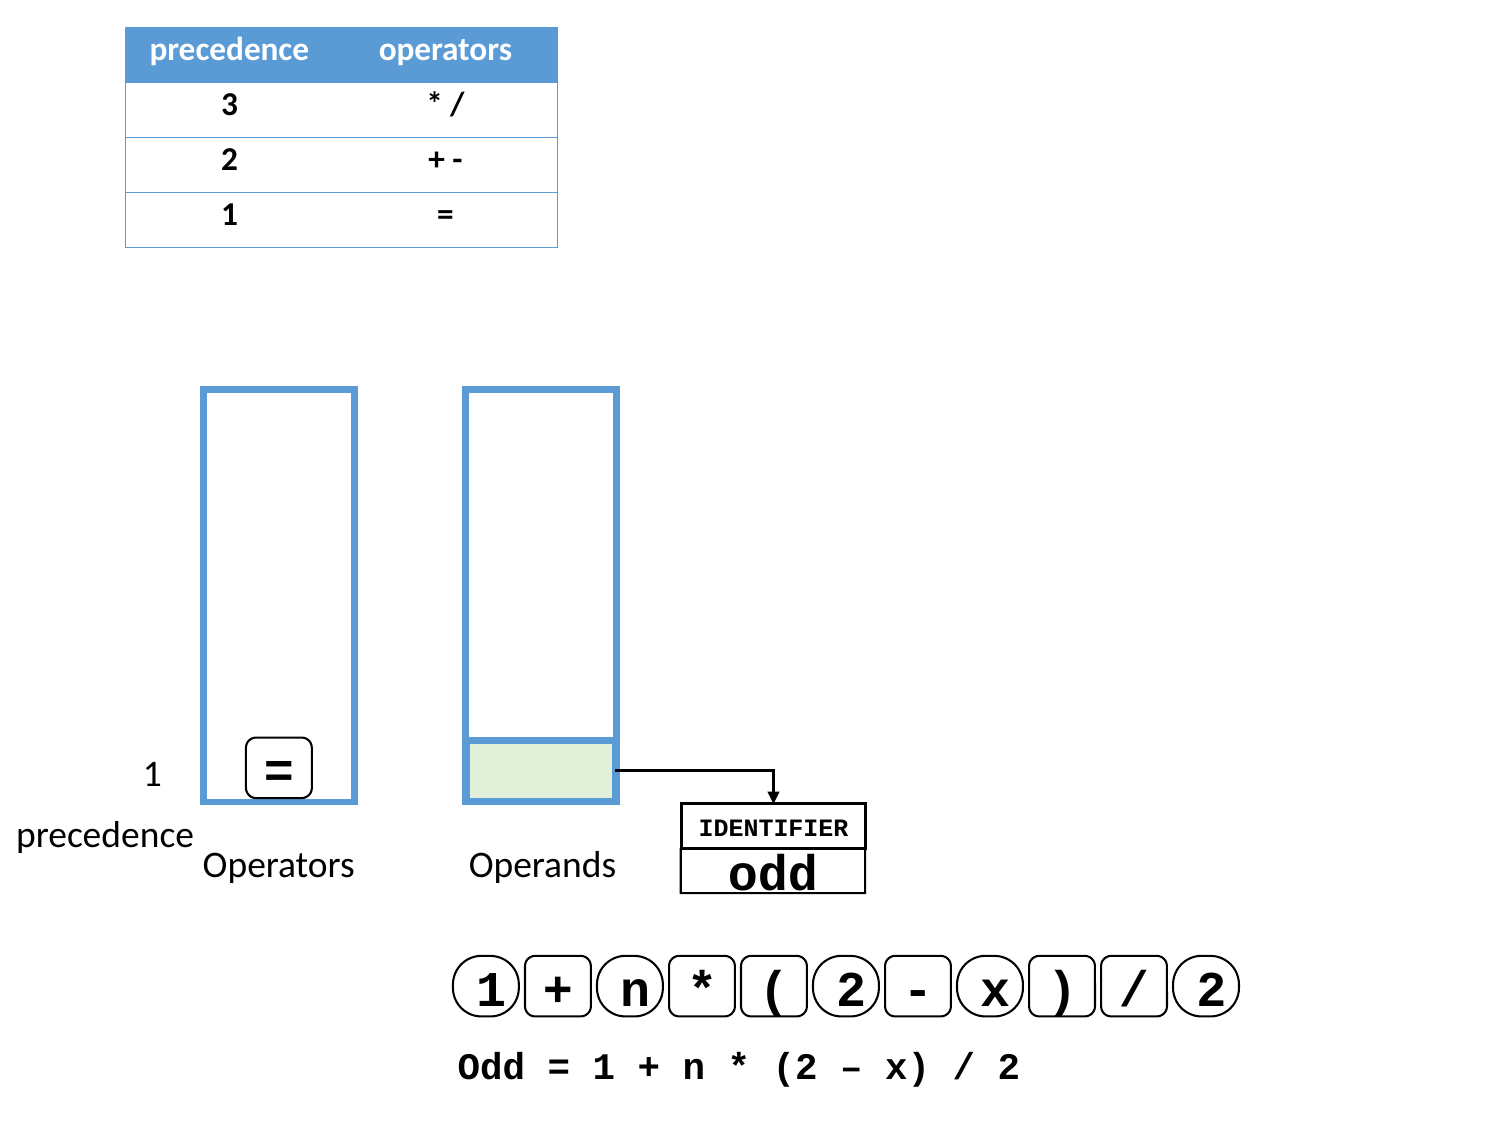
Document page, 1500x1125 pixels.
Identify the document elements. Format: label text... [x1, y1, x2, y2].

text_box 2 [811, 954, 880, 1018]
text_box 2 [1171, 954, 1241, 1018]
table_cell + - [333, 138, 557, 192]
table_header precedence [126, 28, 333, 82]
text_box x [955, 954, 1024, 1018]
table_cell 2 [126, 138, 333, 192]
text_box ( [739, 954, 808, 1018]
text_box Operators [187, 832, 370, 893]
text_box [202, 388, 355, 803]
table_cell 1 [126, 193, 333, 247]
text_box - [884, 954, 952, 1018]
table_cell * / [333, 83, 557, 137]
text_box = [244, 736, 313, 800]
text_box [614, 770, 774, 804]
text_box precedence [1, 802, 210, 862]
text_box + [523, 954, 592, 1018]
text_box * [668, 954, 736, 1018]
text_box [466, 740, 616, 802]
text_box Operands [453, 832, 632, 893]
text_box 1 [451, 954, 520, 1018]
text_box odd [679, 847, 867, 895]
table_cell 3 [126, 83, 333, 137]
table_header operators [333, 28, 557, 82]
text_box ) [1028, 954, 1097, 1018]
text_box / [1100, 954, 1169, 1018]
text_box n [595, 954, 664, 1018]
text_box [465, 388, 618, 803]
text_box 1 [128, 741, 177, 802]
table_cell = [333, 193, 557, 247]
text_box Odd = 1 + n * (2 – x) / 2 [405, 1034, 1095, 1095]
text_box IDENTIFIER [680, 803, 867, 850]
